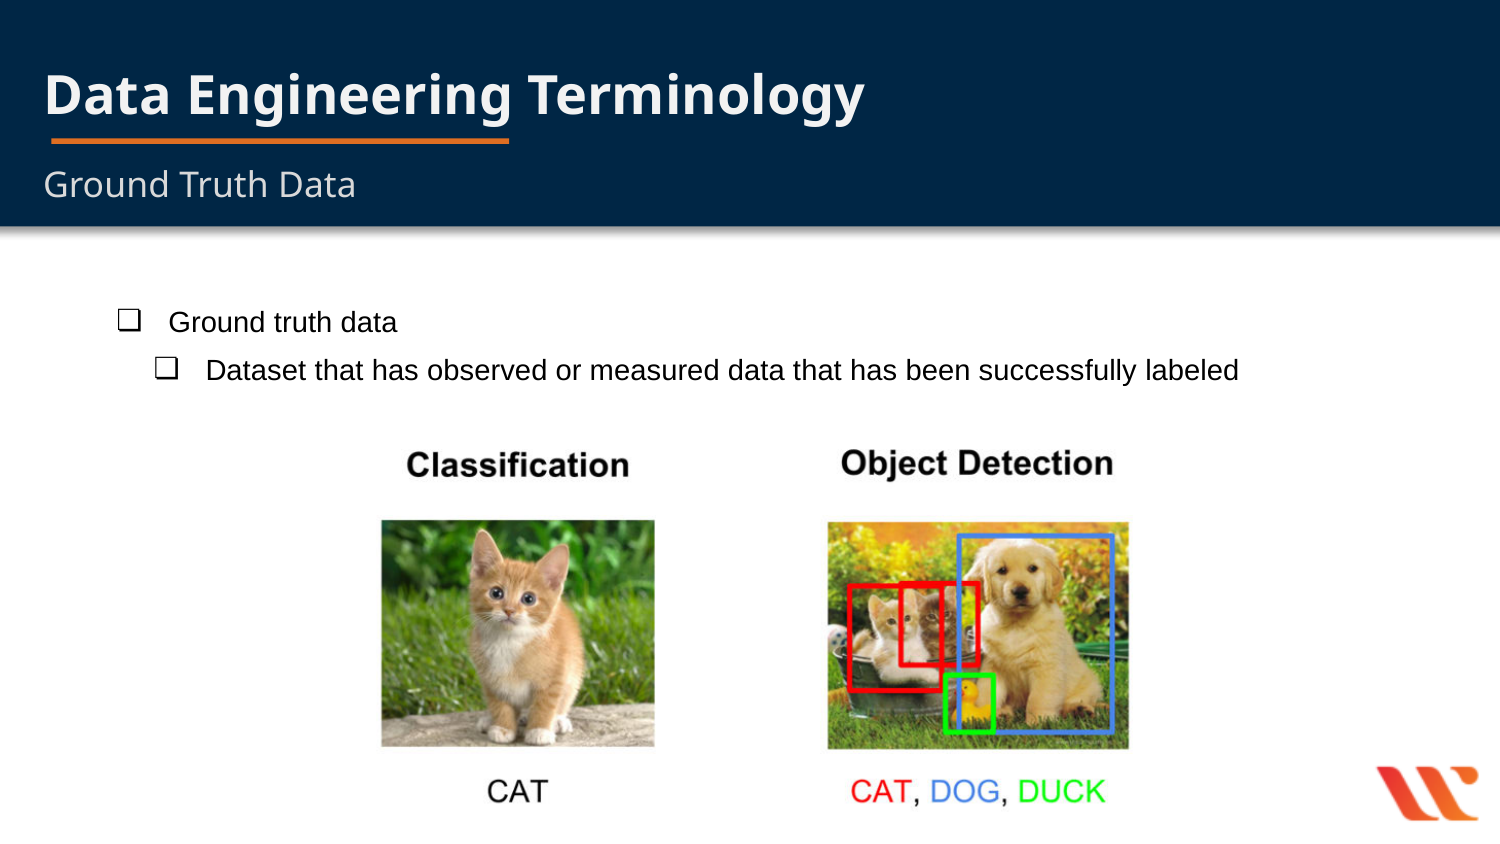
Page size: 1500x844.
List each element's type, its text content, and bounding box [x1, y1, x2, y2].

text_box Ground truth data [78, 287, 1047, 343]
text_box [51, 138, 510, 144]
picture [360, 444, 1142, 823]
picture [1365, 753, 1490, 835]
text_box [0, 0, 1500, 227]
text_box Data Engineering Terminology [37, 54, 1500, 132]
text_box Dataset that has observed or measured data that has been successfully labeled [115, 336, 1272, 391]
text_box Ground Truth Data [37, 156, 897, 212]
